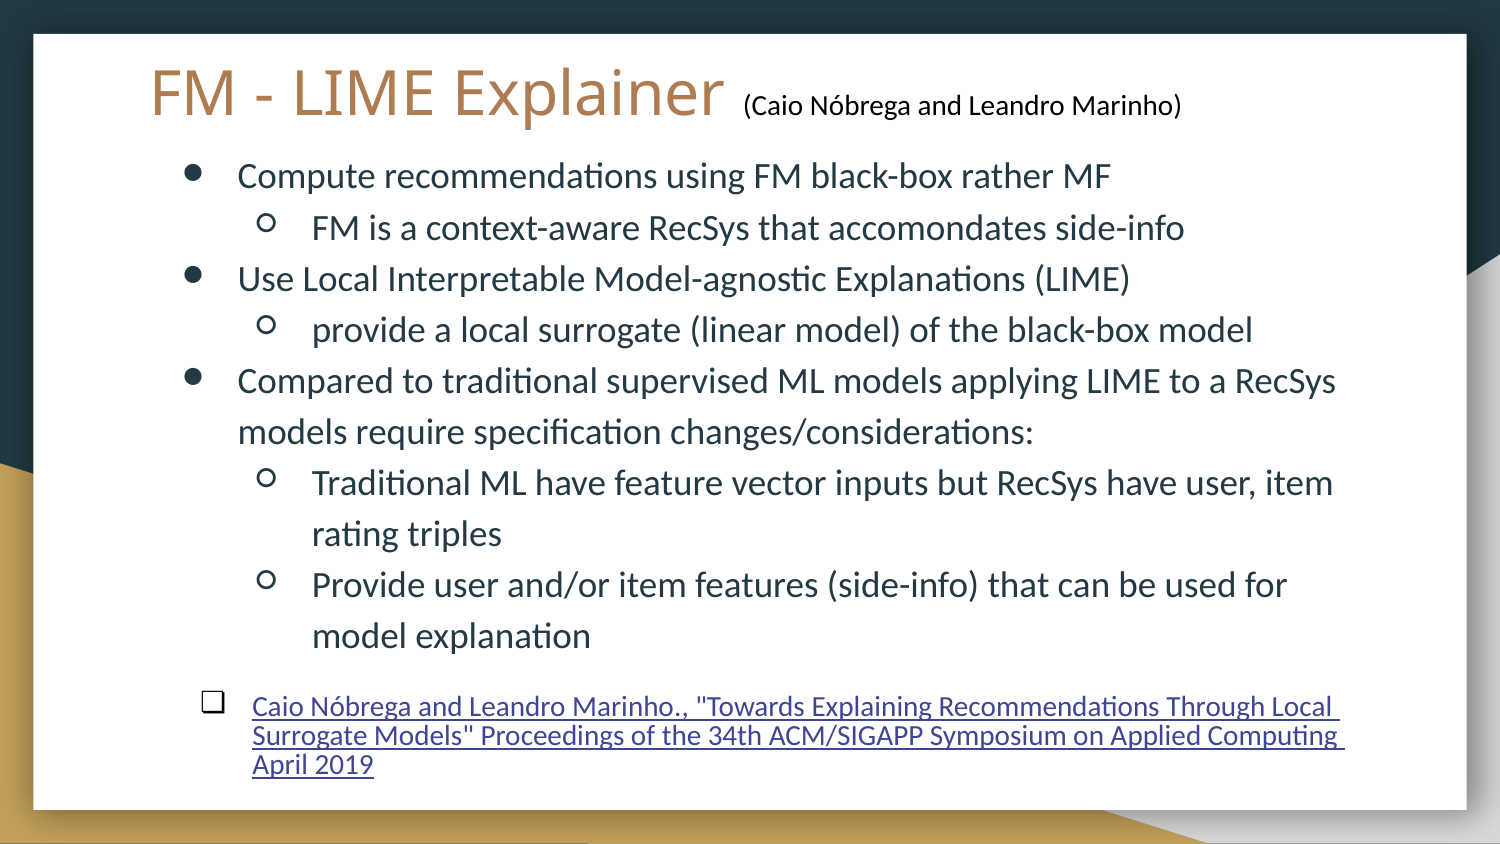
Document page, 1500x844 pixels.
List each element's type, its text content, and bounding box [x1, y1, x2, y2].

text_box Caio Nóbrega and Leandro Marinho., "Towards Explaining Recommendations Through Local Surrogate Models" Proceedings of the 34th ACM/SIGAPP Symposium on Applied Computing April 2019 [162, 672, 1366, 738]
list Compute recommendations using FM black-box rather MF FM is a context-aware RecSys that accomondates side-info Use Local Interpretable Model-agnostic Explanations (LIME) provide a local surrogate (linear model) of the black-box model Compared to traditional supervised ML models applying LIME to a RecSys models require specification changes/considerations: Traditional ML have feature vector inputs but RecSys have user, item rating triples Provide user and/or item features (side-info) that can be used for model explanation [148, 130, 1380, 673]
title FM - LIME Explainer (Caio Nóbrega and Leandro Marinho) [134, 37, 1366, 147]
